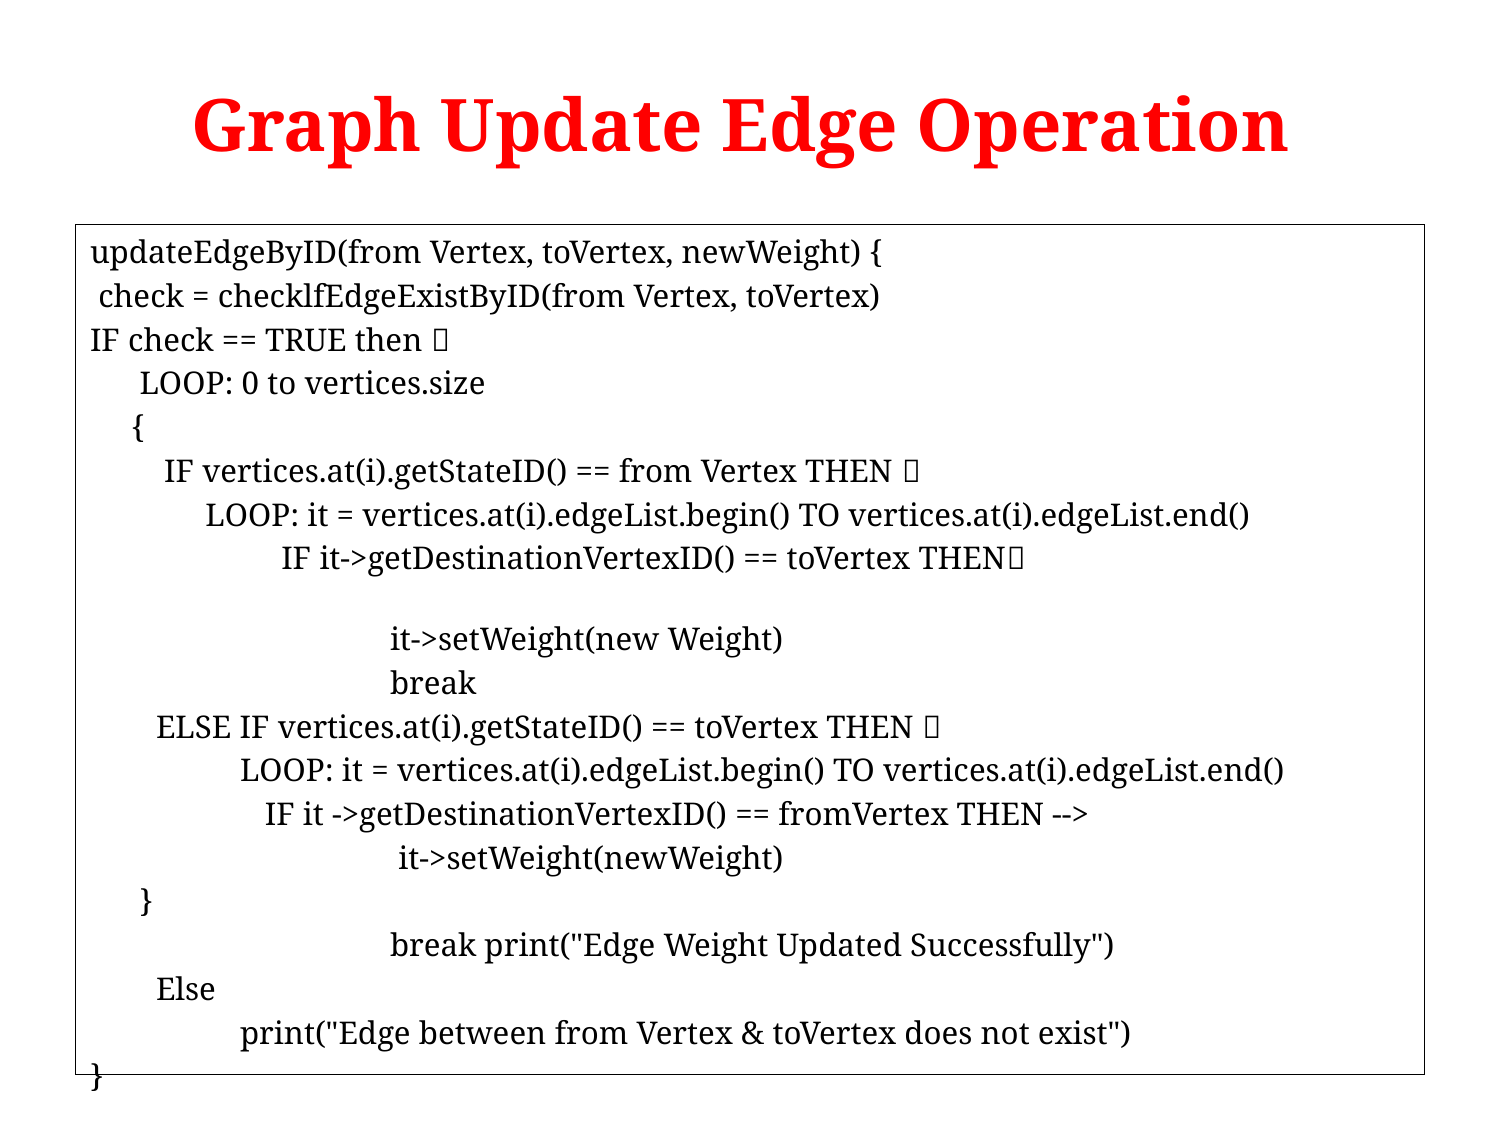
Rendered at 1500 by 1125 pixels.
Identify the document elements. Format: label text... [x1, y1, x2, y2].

list updateEdgeByID(from Vertex, toVertex, newWeight) { check = checklfEdgeExistByID(from Vertex, toVertex) IF check == TRUE then  LOOP: 0 to vertices.size { IF vertices.at(i).getStateID() == from Vertex THEN  LOOP: it = vertices.at(i).edgeList.begin() TO vertices.at(i).edgeList.end() IF it->getDestinationVertexID() == toVertex THEN it->setWeight(new Weight) break ELSE IF vertices.at(i).getStateID() == toVertex THEN  LOOP: it = vertices.at(i).edgeList.begin() TO vertices.at(i).edgeList.end() IF it ->getDestinationVertexID() == fromVertex THEN --> it->setWeight(newWeight) } break print("Edge Weight Updated Successfully") Else print("Edge between from Vertex & toVertex does not exist") } [75, 224, 1425, 1075]
title Graph Update Edge Operation [75, 45, 1425, 200]
